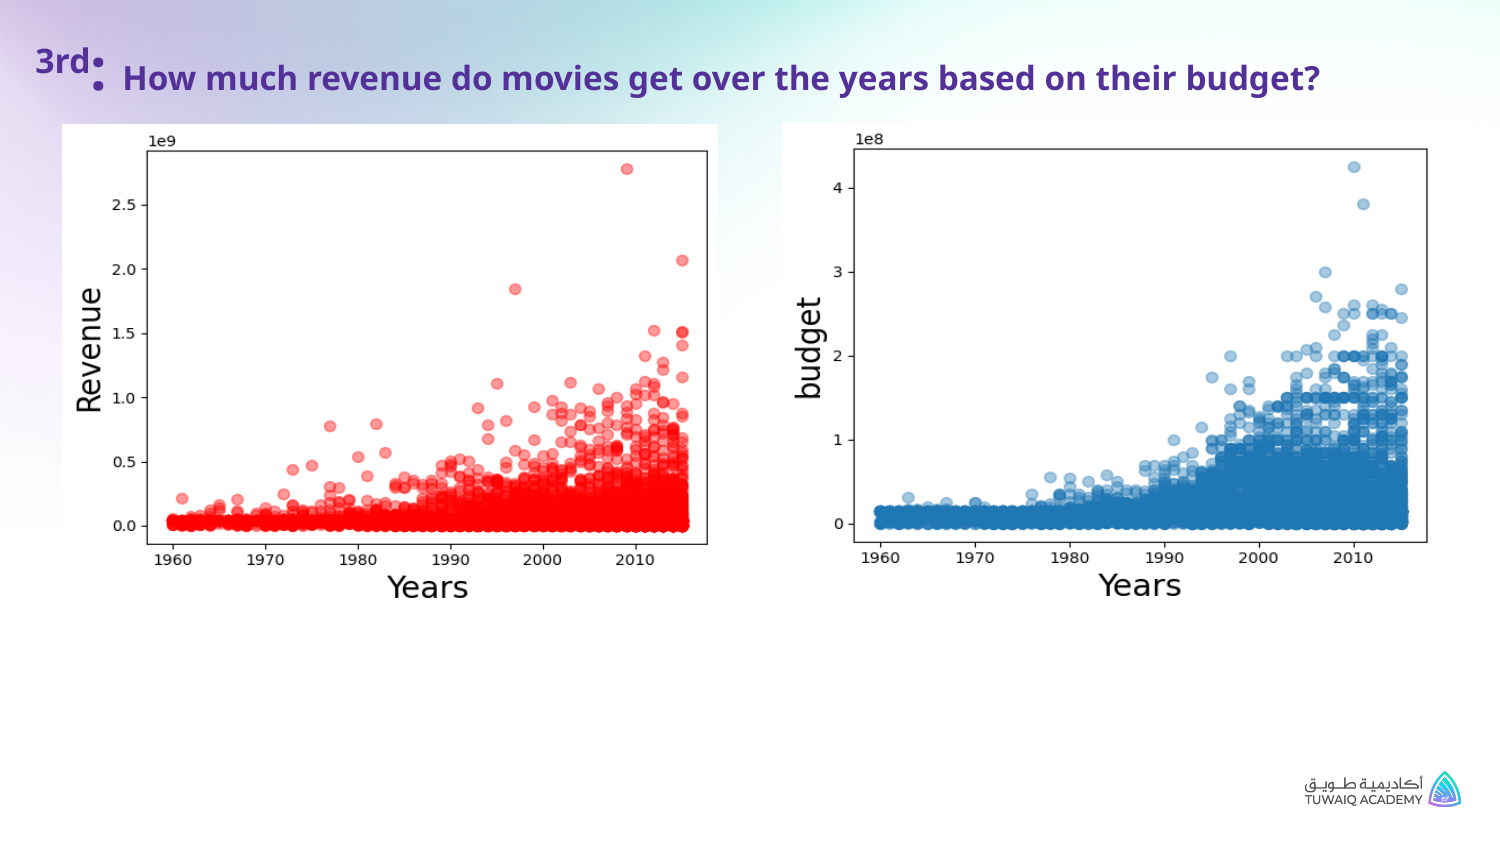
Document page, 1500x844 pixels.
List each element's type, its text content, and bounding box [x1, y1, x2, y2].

picture [0, 0, 1500, 844]
text_box 3rd: How much revenue do movies get over the years based on their budget? [20, 24, 1500, 110]
